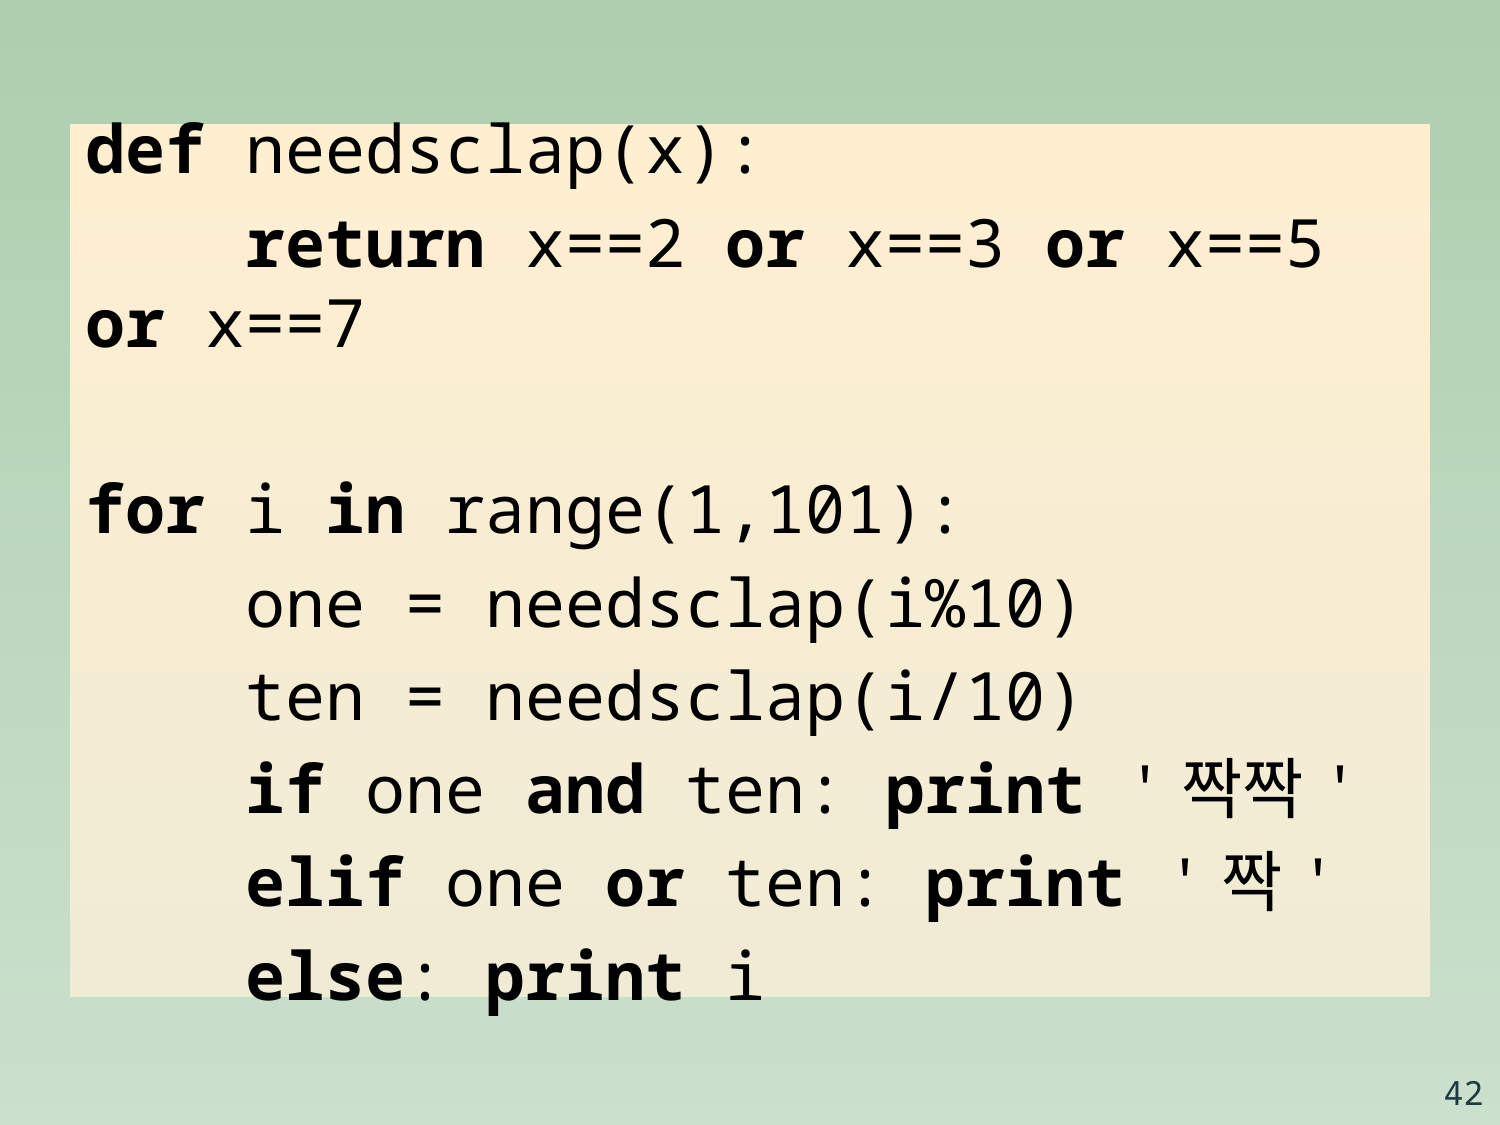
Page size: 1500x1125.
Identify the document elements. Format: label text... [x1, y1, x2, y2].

subtitle def needsclap(x): return x==2 or x==3 or x==5 or x==7 for i in range(1,101): one = needsclap(i%10) ten = needsclap(i/10) if one and ten: print '짝짝' elif one or ten: print '짝' else: print i [70, 124, 1430, 997]
slide_number 42 [1148, 1065, 1499, 1125]
